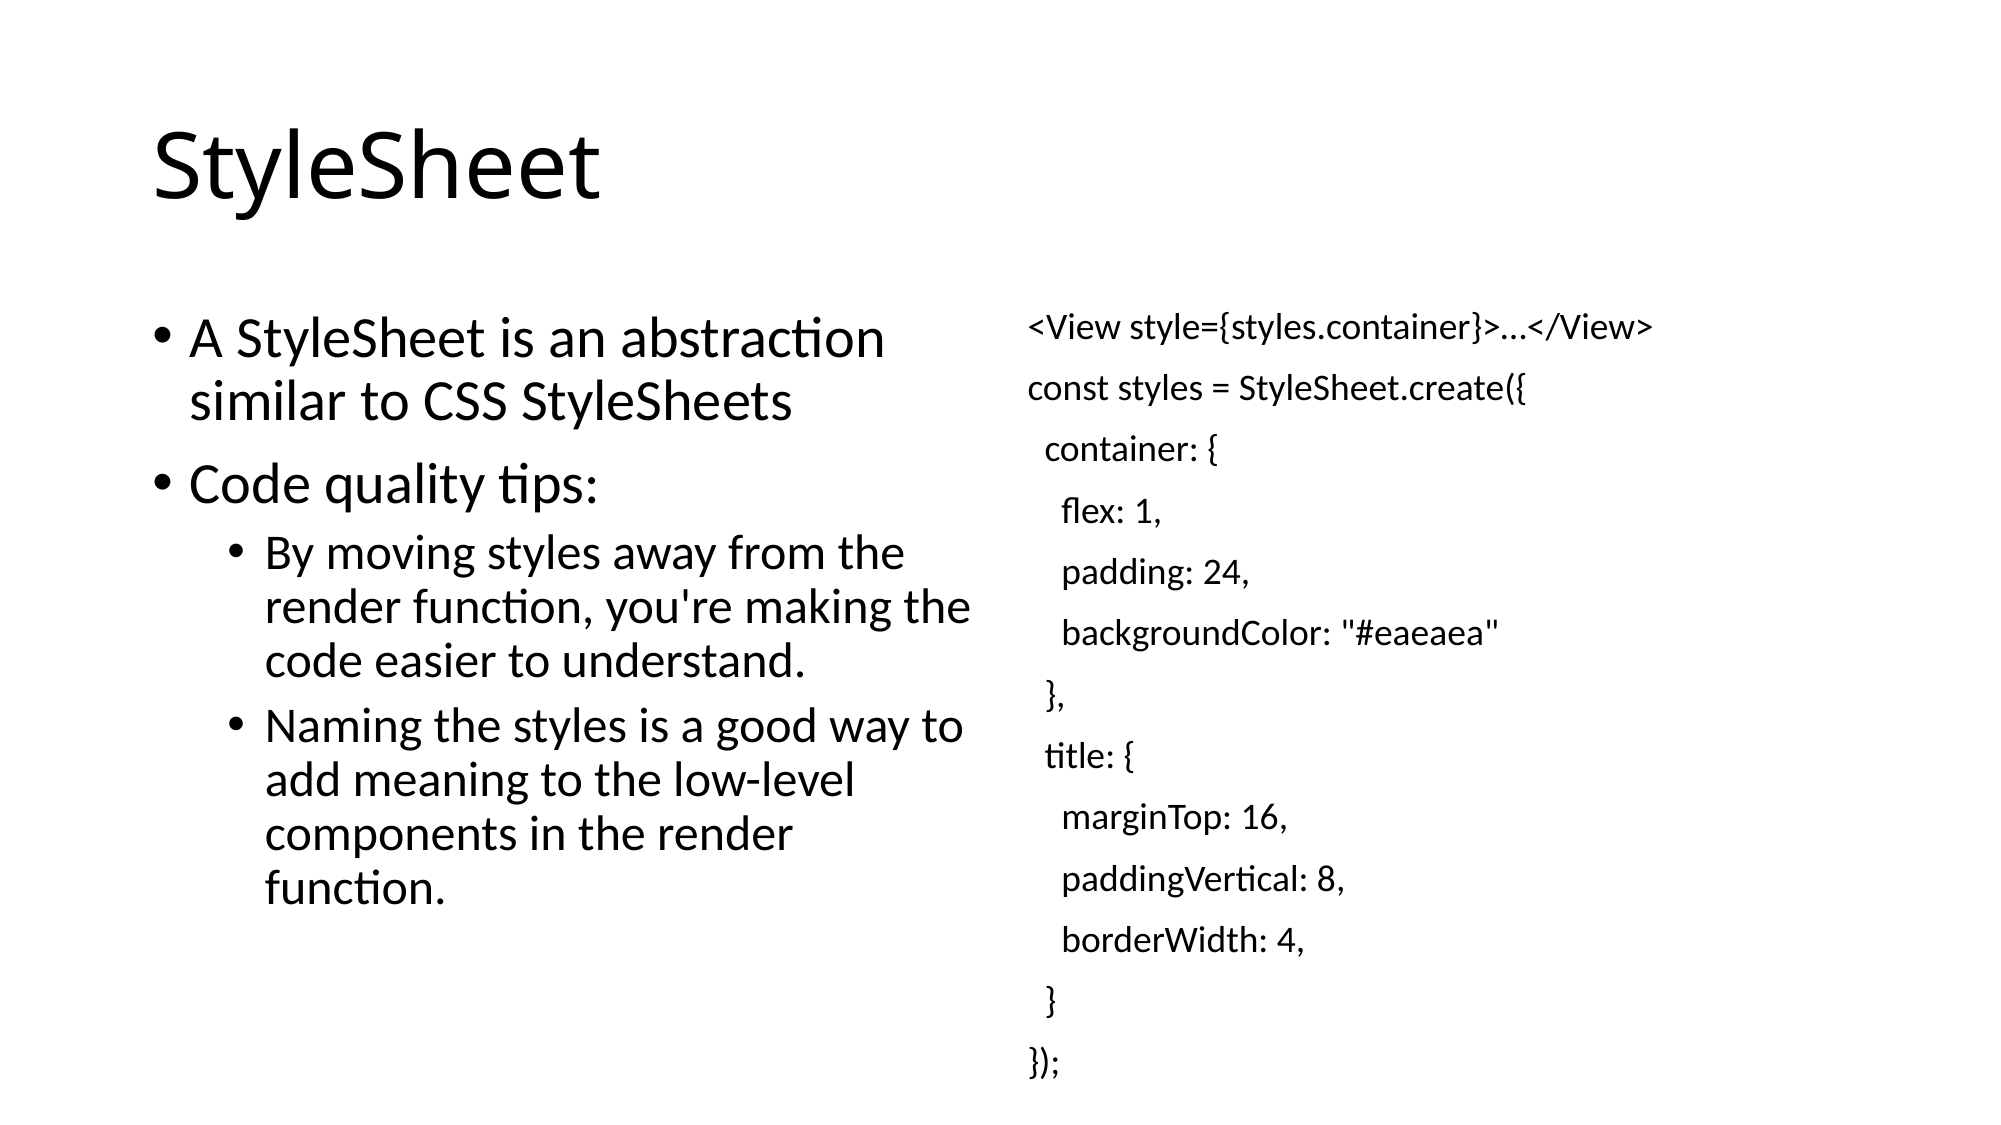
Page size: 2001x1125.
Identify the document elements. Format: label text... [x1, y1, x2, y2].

title StyleSheet [137, 59, 1863, 278]
list <View style={styles.container}>…</View> const styles = StyleSheet.create({ container: { flex: 1, padding: 24, backgroundColor: "#eaeaea" }, title: { marginTop: 16, paddingVertical: 8, borderWidth: 4, } }); [1012, 299, 1863, 1014]
list A StyleSheet is an abstraction similar to CSS StyleSheets Code quality tips: By moving styles away from the render function, you're making the code easier to understand. Naming the styles is a good way to add meaning to the low-level components in the render function. [137, 299, 988, 1014]
